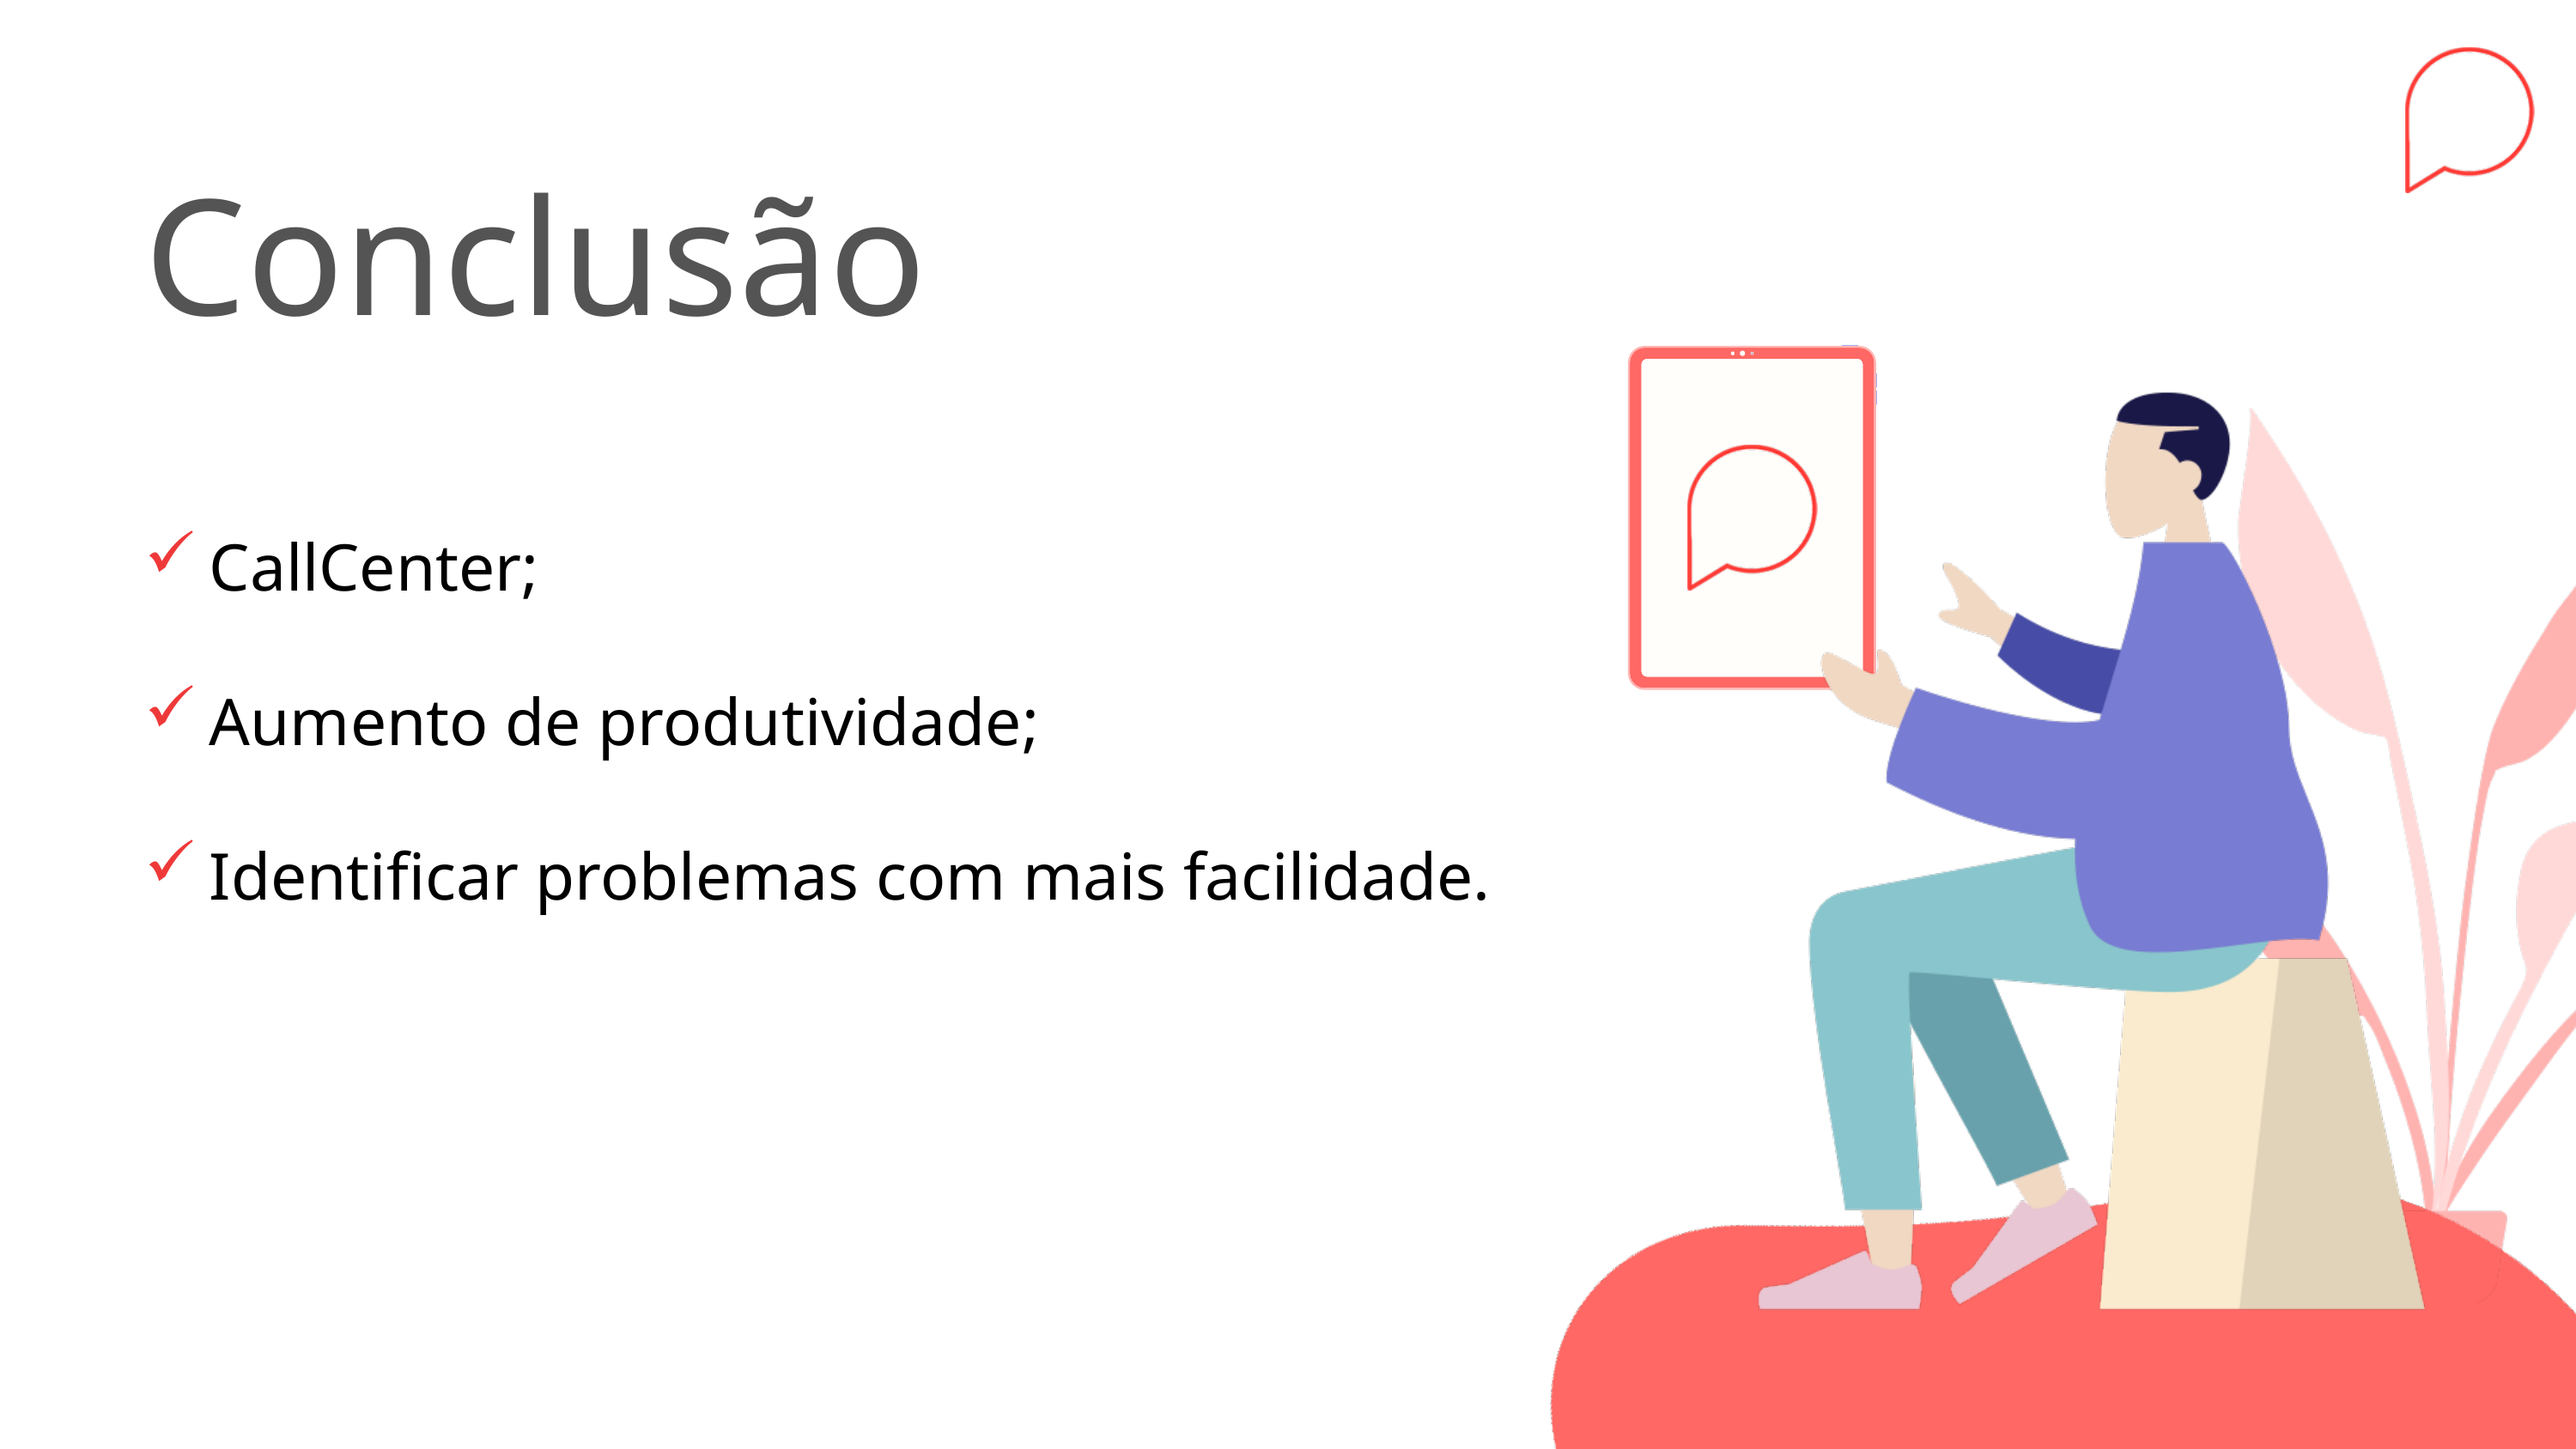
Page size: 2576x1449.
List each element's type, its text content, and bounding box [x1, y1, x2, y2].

text_box CallCenter; Aumento de produtividade; Identificar problemas com mais facilidade. [144, 449, 1494, 913]
picture [2405, 47, 2535, 193]
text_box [1627, 344, 1747, 690]
text_box Conclusão [144, 122, 1591, 348]
picture [1441, 310, 2576, 1449]
